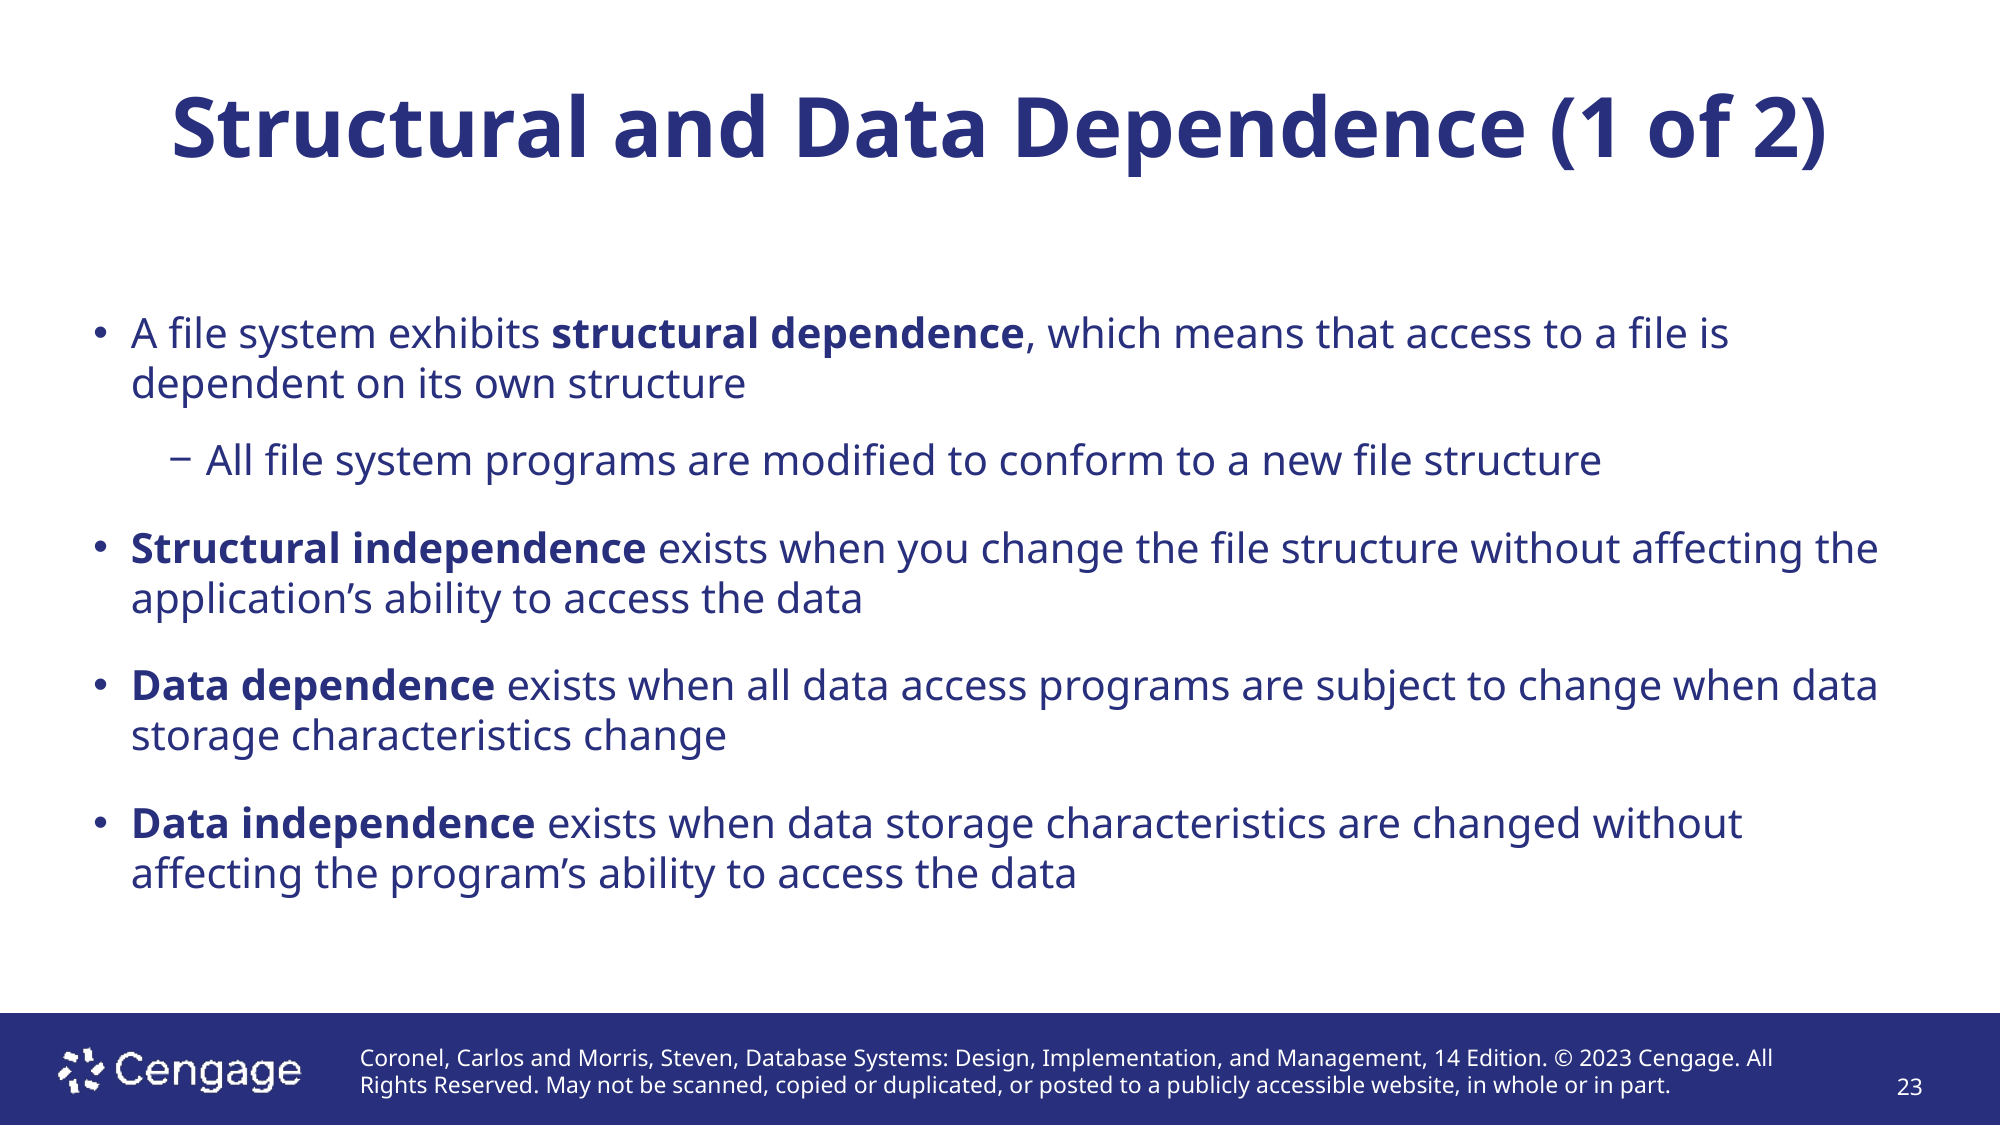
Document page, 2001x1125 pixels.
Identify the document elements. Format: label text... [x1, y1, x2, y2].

list A file system exhibits structural dependence, which means that access to a file is dependent on its own structure All file system programs are modified to conform to a new file structure Structural independence exists when you change the file structure without affecting the application’s ability to access the data Data dependence exists when all data access programs are subject to change when data storage characteristics change Data independence exists when data storage characteristics are changed without affecting the program’s ability to access the data [78, 299, 1923, 1014]
title Structural and Data Dependence (1 of 2) [78, 77, 1923, 278]
picture [30, 1020, 329, 1122]
